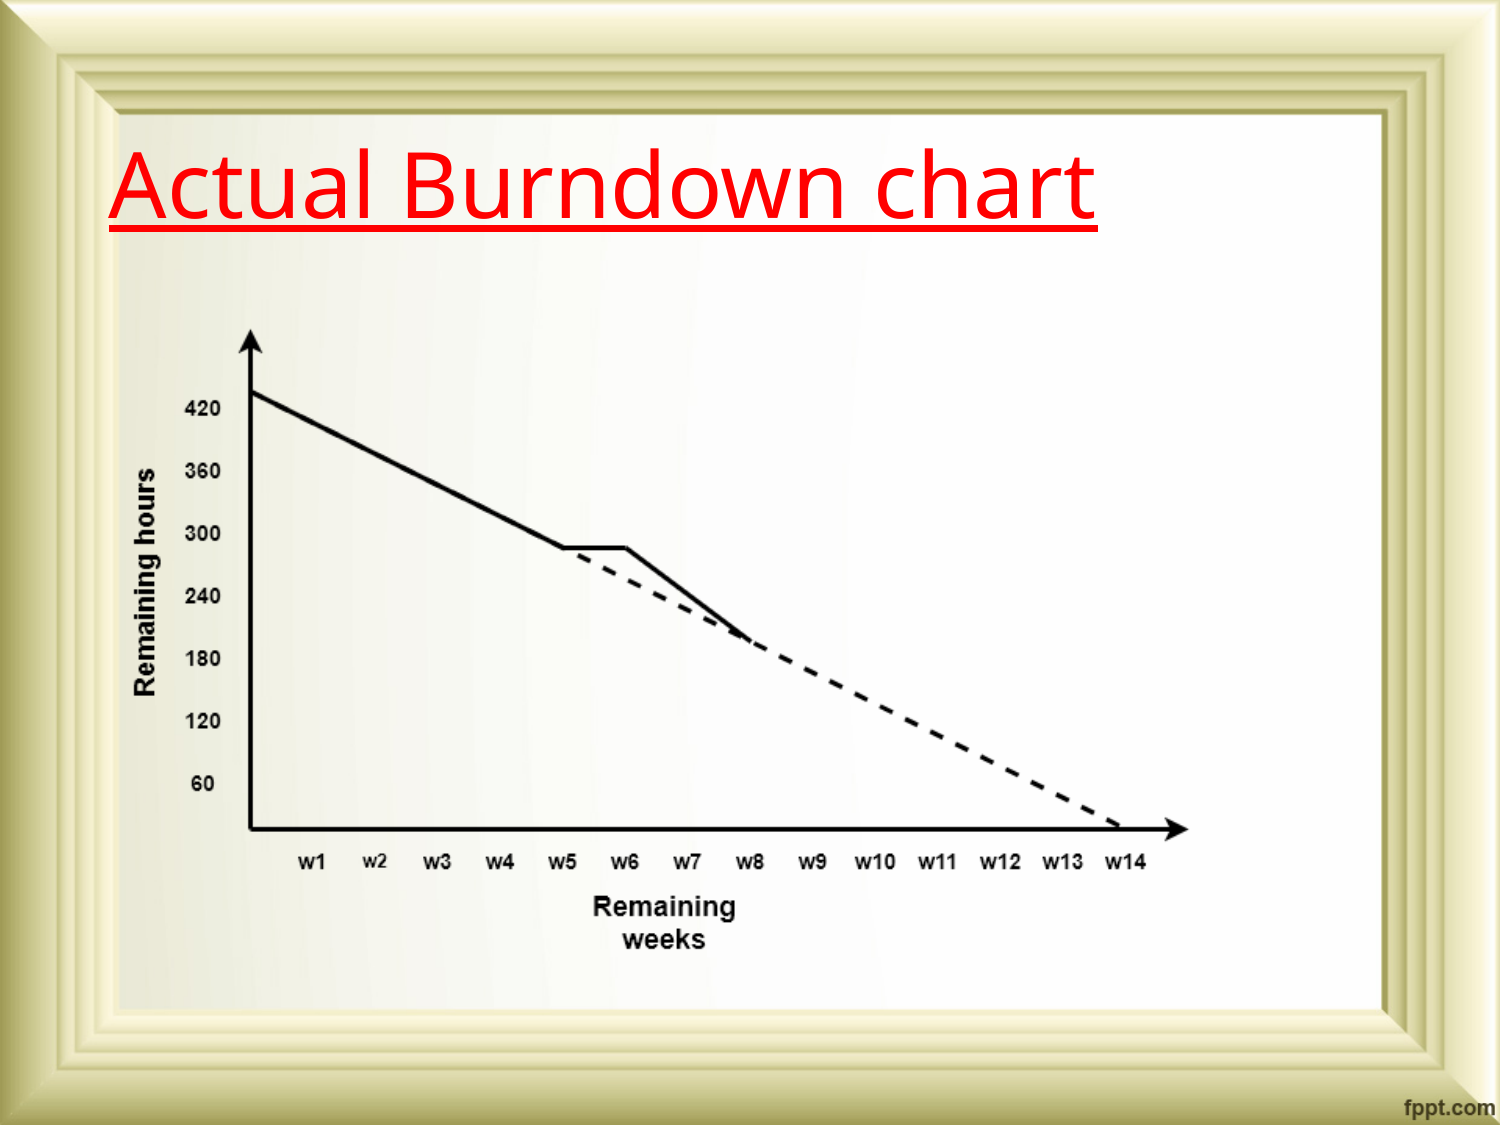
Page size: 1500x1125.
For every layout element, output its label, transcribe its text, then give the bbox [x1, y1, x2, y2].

picture [0, 0, 1500, 1125]
title Actual Burndown chart [93, 105, 1444, 259]
